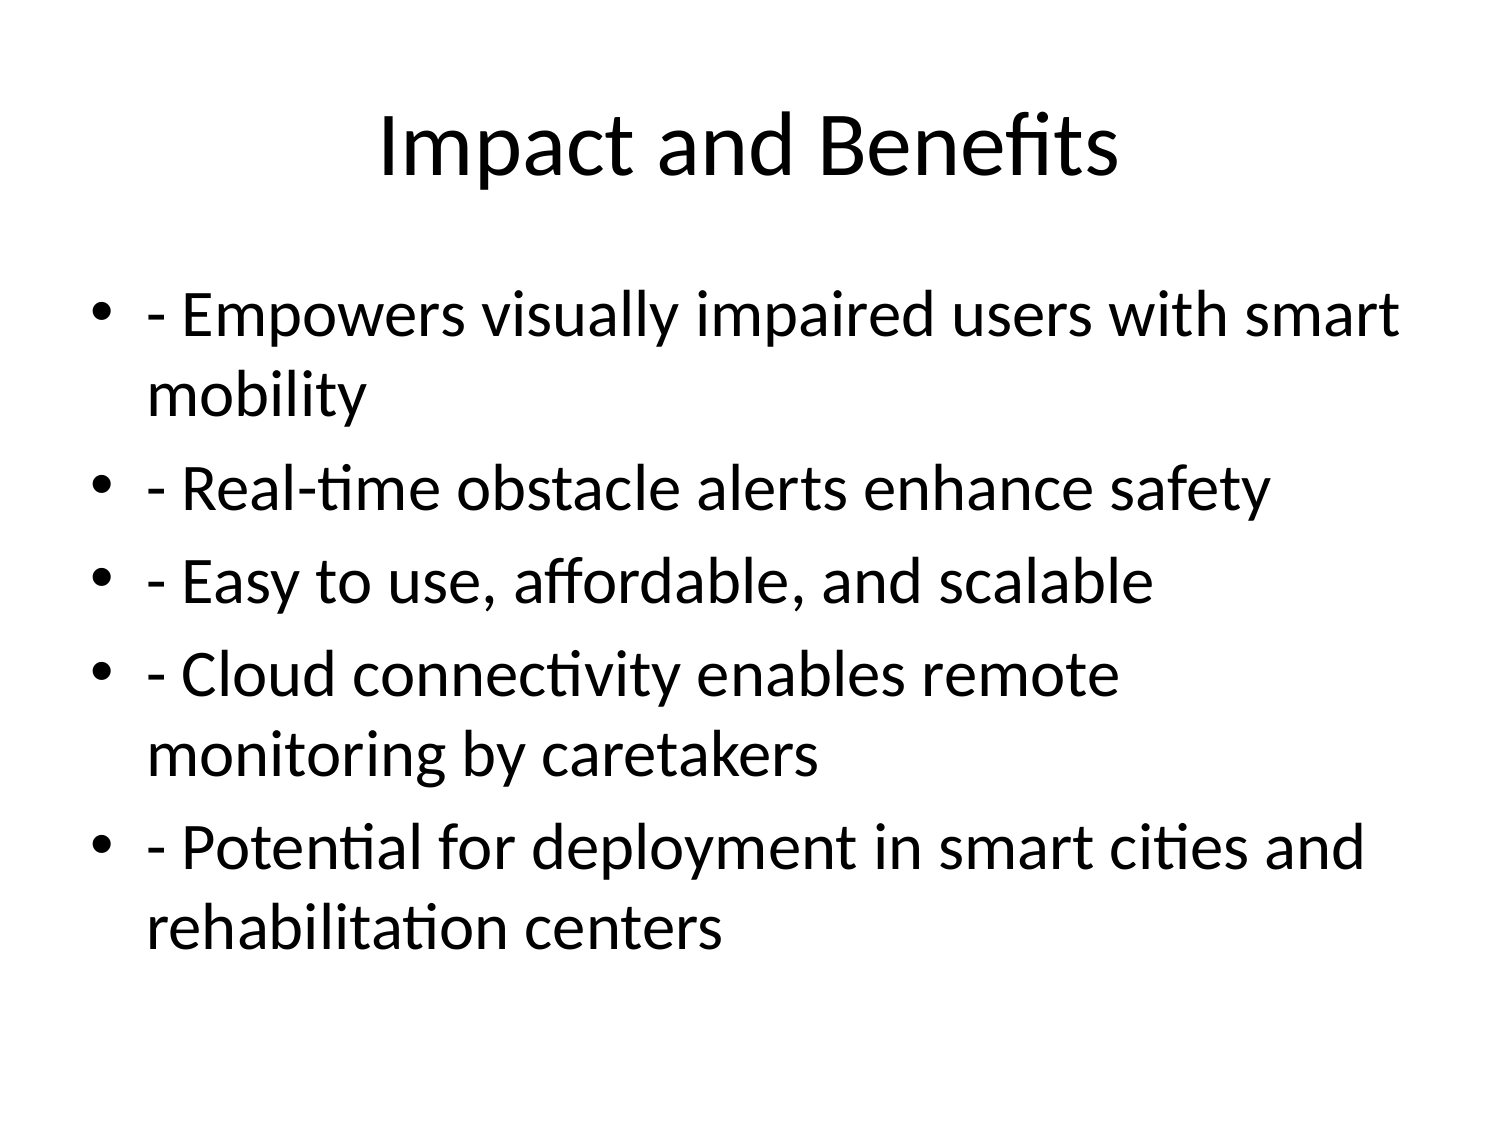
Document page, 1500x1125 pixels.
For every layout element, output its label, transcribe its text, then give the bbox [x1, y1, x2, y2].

list - Empowers visually impaired users with smart mobility - Real-time obstacle alerts enhance safety - Easy to use, affordable, and scalable - Cloud connectivity enables remote monitoring by caretakers - Potential for deployment in smart cities and rehabilitation centers [75, 262, 1425, 1005]
title Impact and Benefits [75, 45, 1425, 233]
